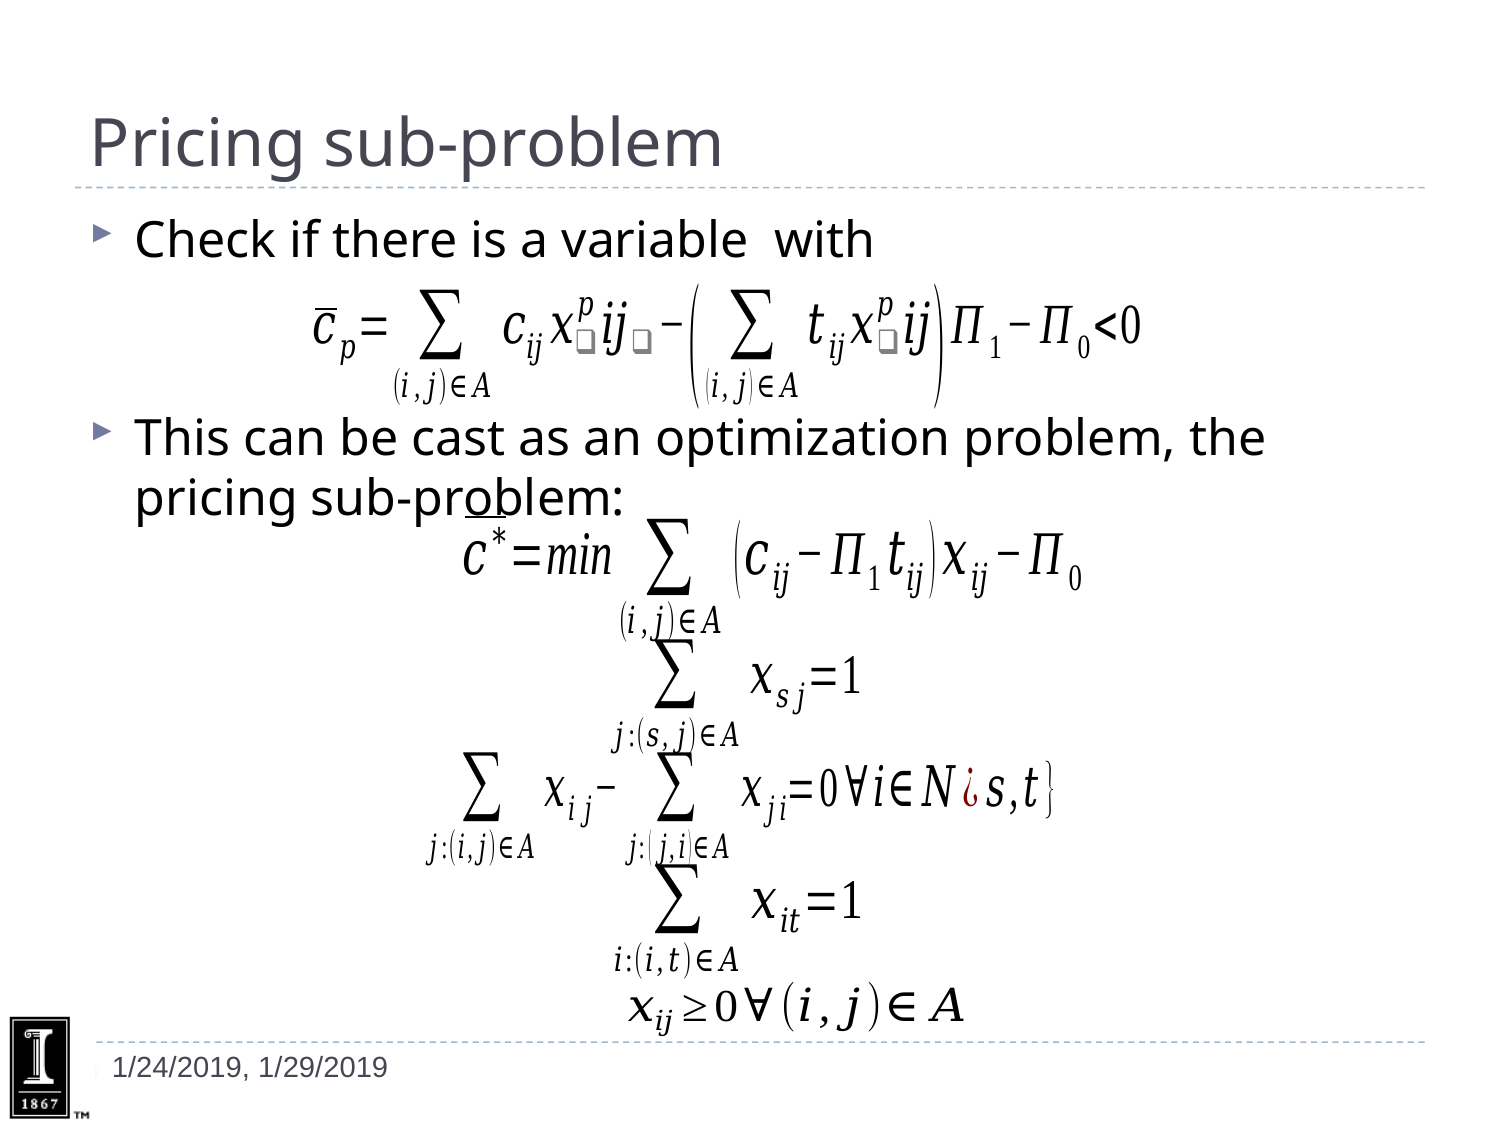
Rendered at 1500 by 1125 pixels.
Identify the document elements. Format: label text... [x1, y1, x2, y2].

picture [5, 1012, 95, 1125]
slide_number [97, 1040, 473, 1101]
title Pricing sub-problem [75, 24, 1425, 188]
